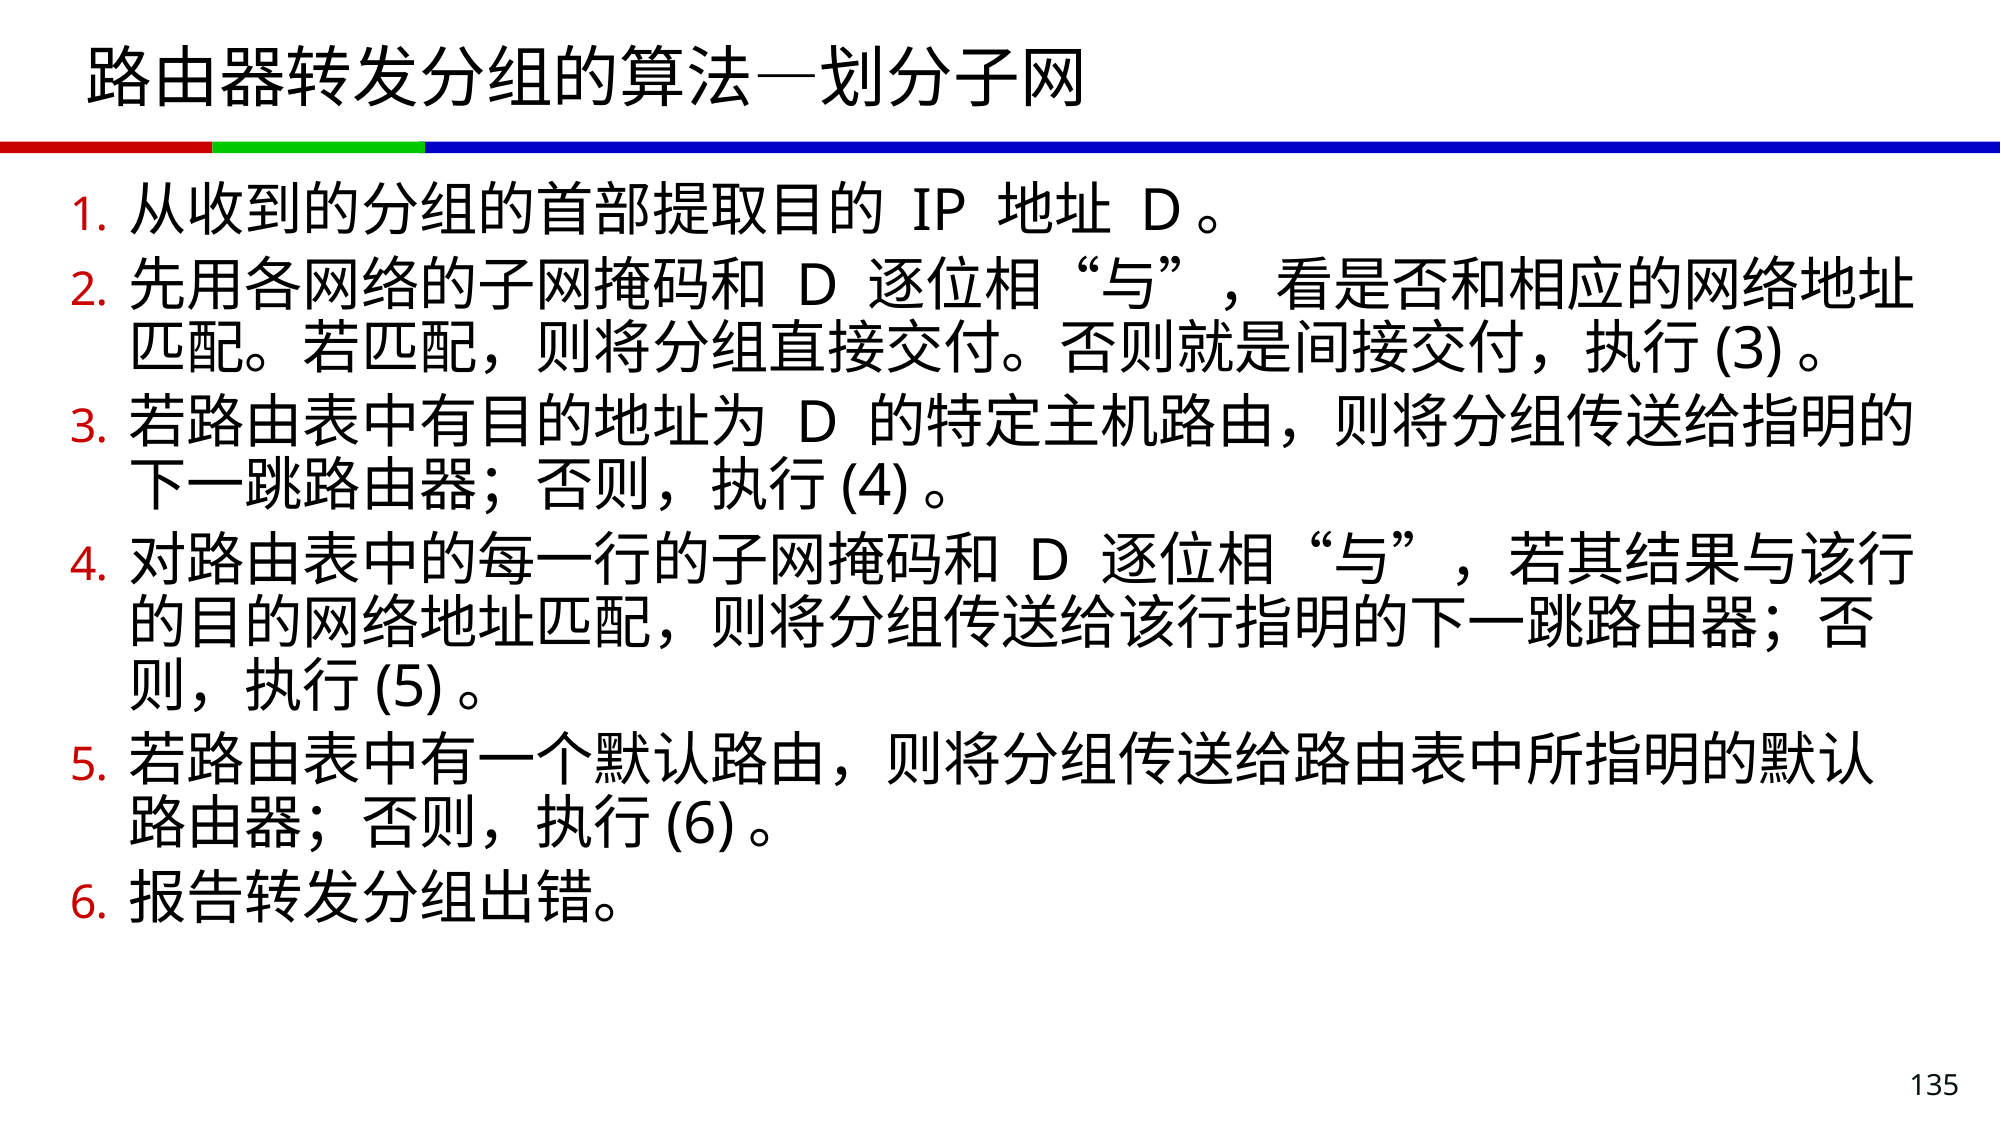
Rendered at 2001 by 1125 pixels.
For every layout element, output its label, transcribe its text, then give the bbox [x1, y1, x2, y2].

slide_number 135 [1779, 1058, 1975, 1100]
list 从收到的分组的首部提取目的 IP 地址 D。 先用各网络的子网掩码和 D 逐位相“与”，看是否和相应的网络地址匹配。若匹配，则将分组直接交付。否则就是间接交付，执行(3)。 若路由表中有目的地址为 D 的特定主机路由，则将分组传送给指明的下一跳路由器；否则，执行(4)。 对路由表中的每一行的子网掩码和 D 逐位相“与”，若其结果与该行的目的网络地址匹配，则将分组传送给该行指明的下一跳路由器；否则，执行(5)。 若路由表中有一个默认路由，则将分组传送给路由表中所指明的默认路由器；否则，执行(6)。 报告转发分组出错。 [54, 172, 1946, 1065]
title 路由器转发分组的算法—划分子网 [70, 11, 1930, 138]
